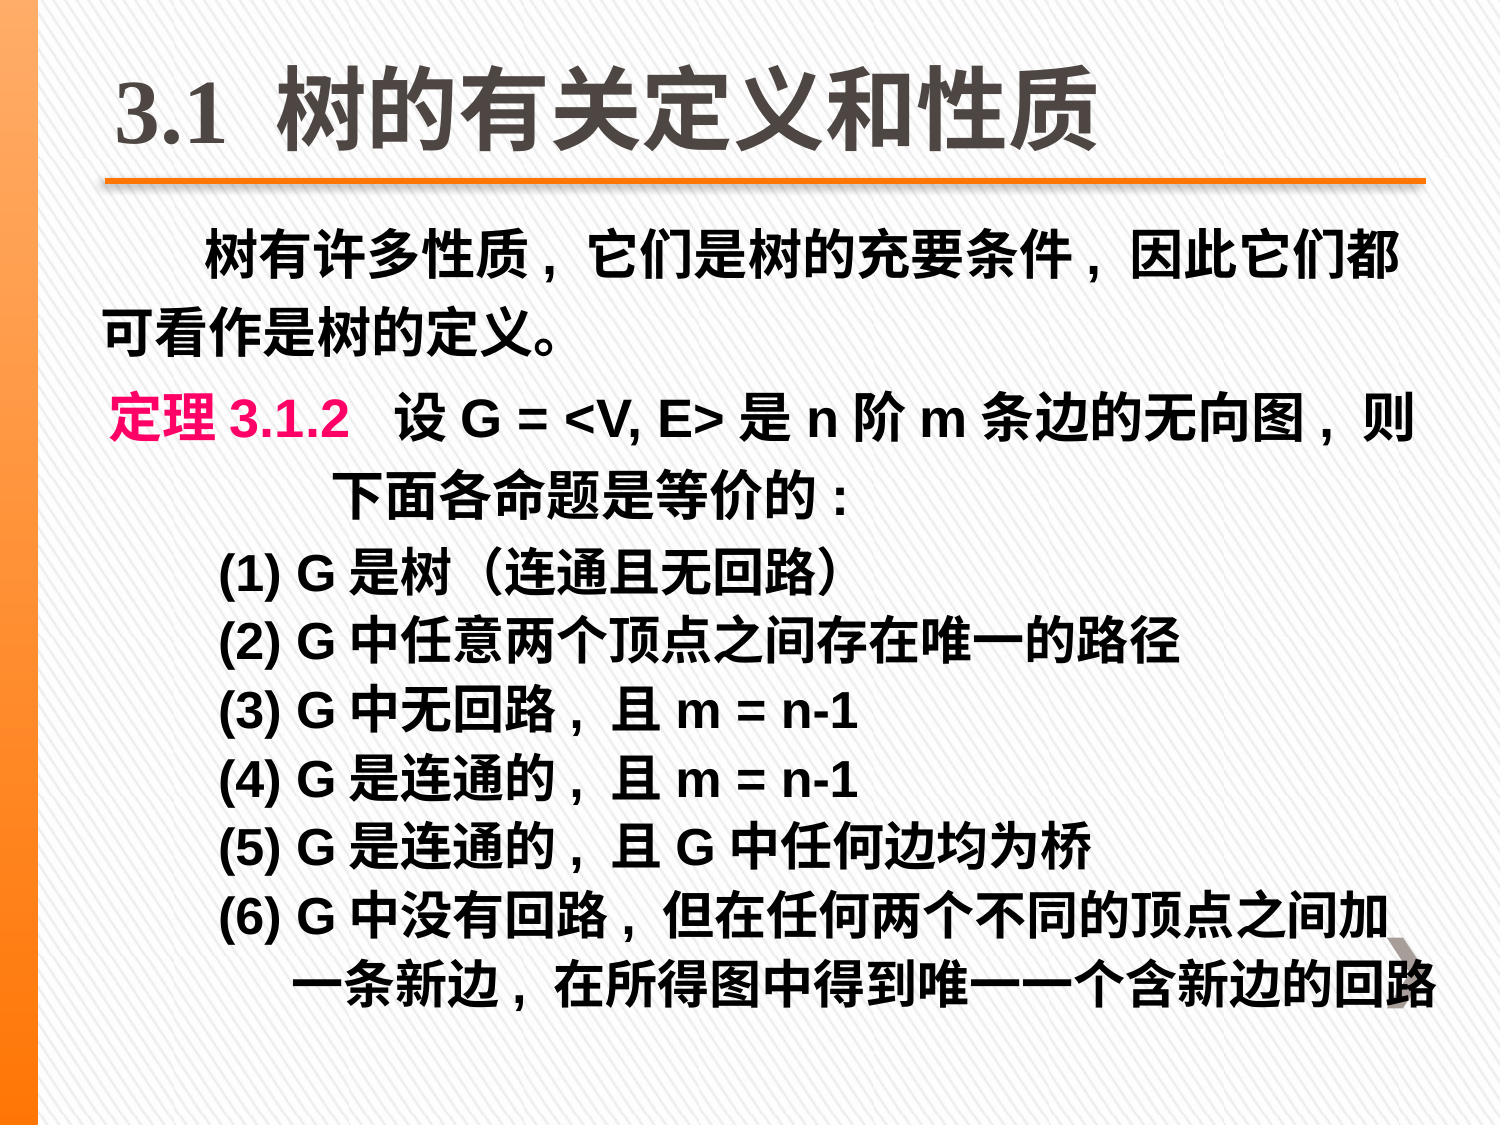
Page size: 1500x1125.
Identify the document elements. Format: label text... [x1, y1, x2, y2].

text_box 树有许多性质, 它们是树的充要条件, 因此它们都可看作是树的定义。 [100, 207, 1440, 364]
text_box 定理3.1.2 设G = <V, E>是n阶m条边的无向图, 则下面各命题是等价的: [108, 370, 1448, 527]
text_box (1) G是树（连通且无回路） (2) G中任意两个顶点之间存在唯一的路径 (3) G中无回路, 且m = n-1 (4) G是连通的, 且m = n-1 (5) G是连通的, 且G中任何边均为桥 (6) G中没有回路, 但在任何两个不同的顶点之间加一条新边, 在所得图中得到唯一一个含新边的回路 [0, 532, 1441, 1014]
title 3.1 树的有关定义和性质 [99, 0, 1422, 170]
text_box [0, 281, 37, 285]
